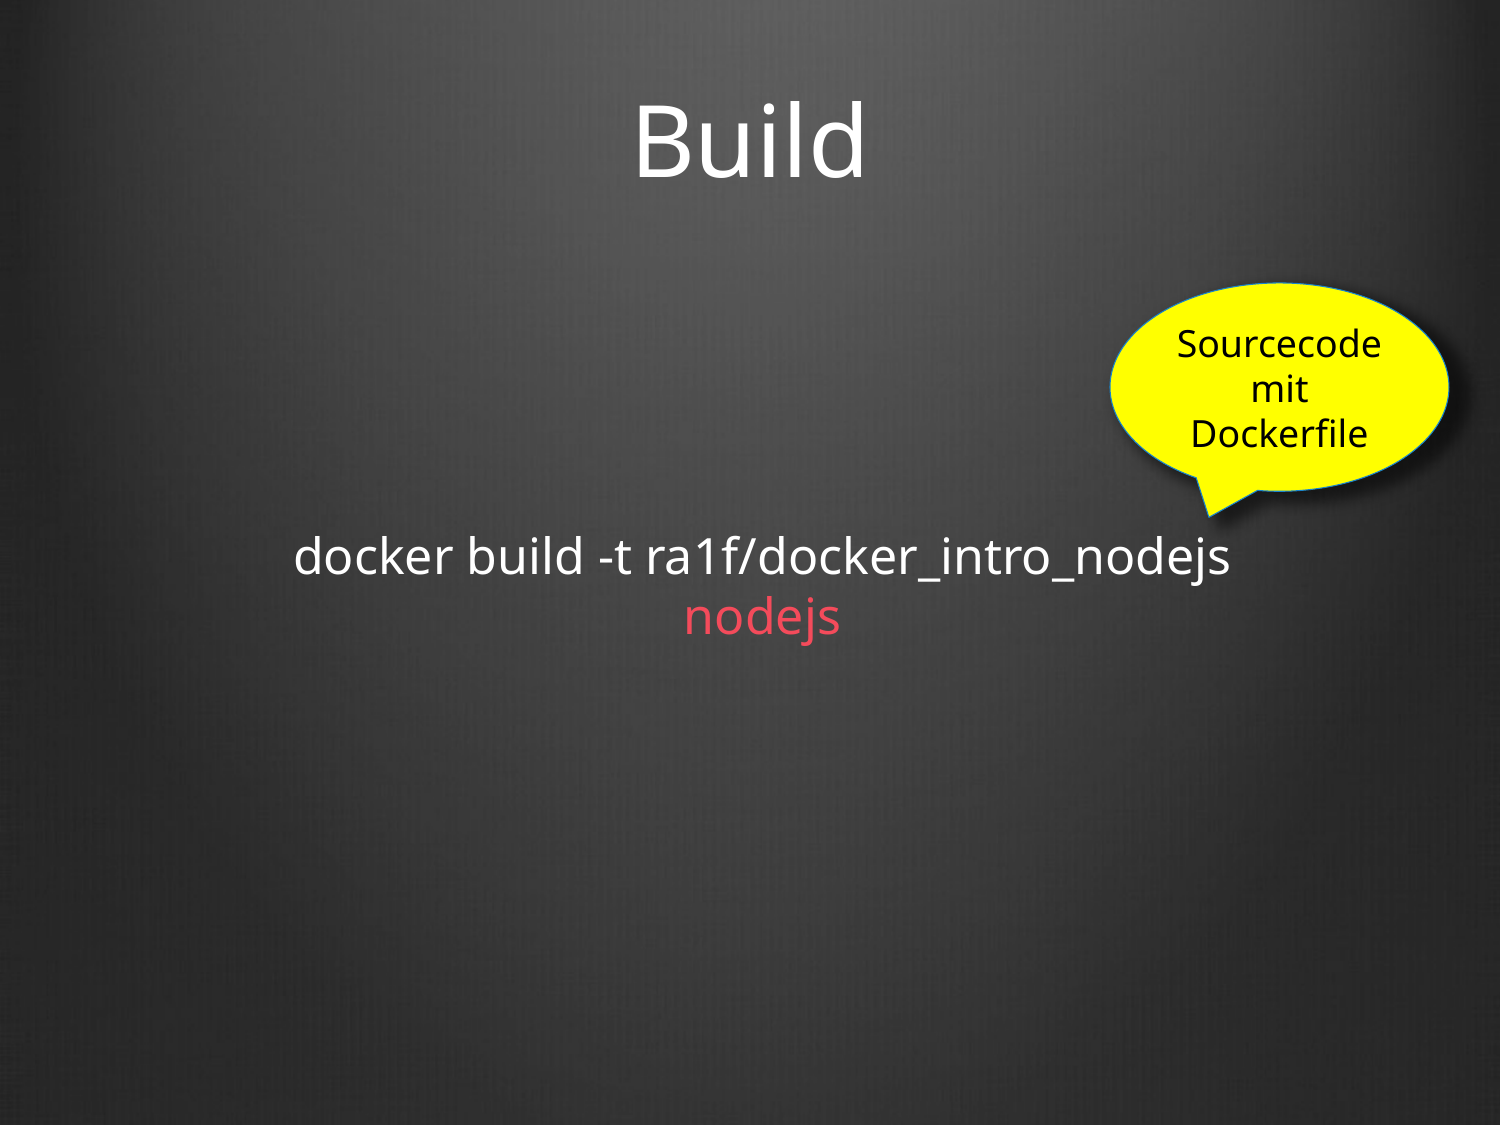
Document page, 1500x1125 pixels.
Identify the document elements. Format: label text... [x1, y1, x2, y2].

text_box docker build -t ra1f/docker_intro_nodejs nodejs [203, 516, 1322, 652]
title Build [112, 19, 1388, 255]
text_box Sourcecode mit Dockerfile [1109, 282, 1450, 518]
